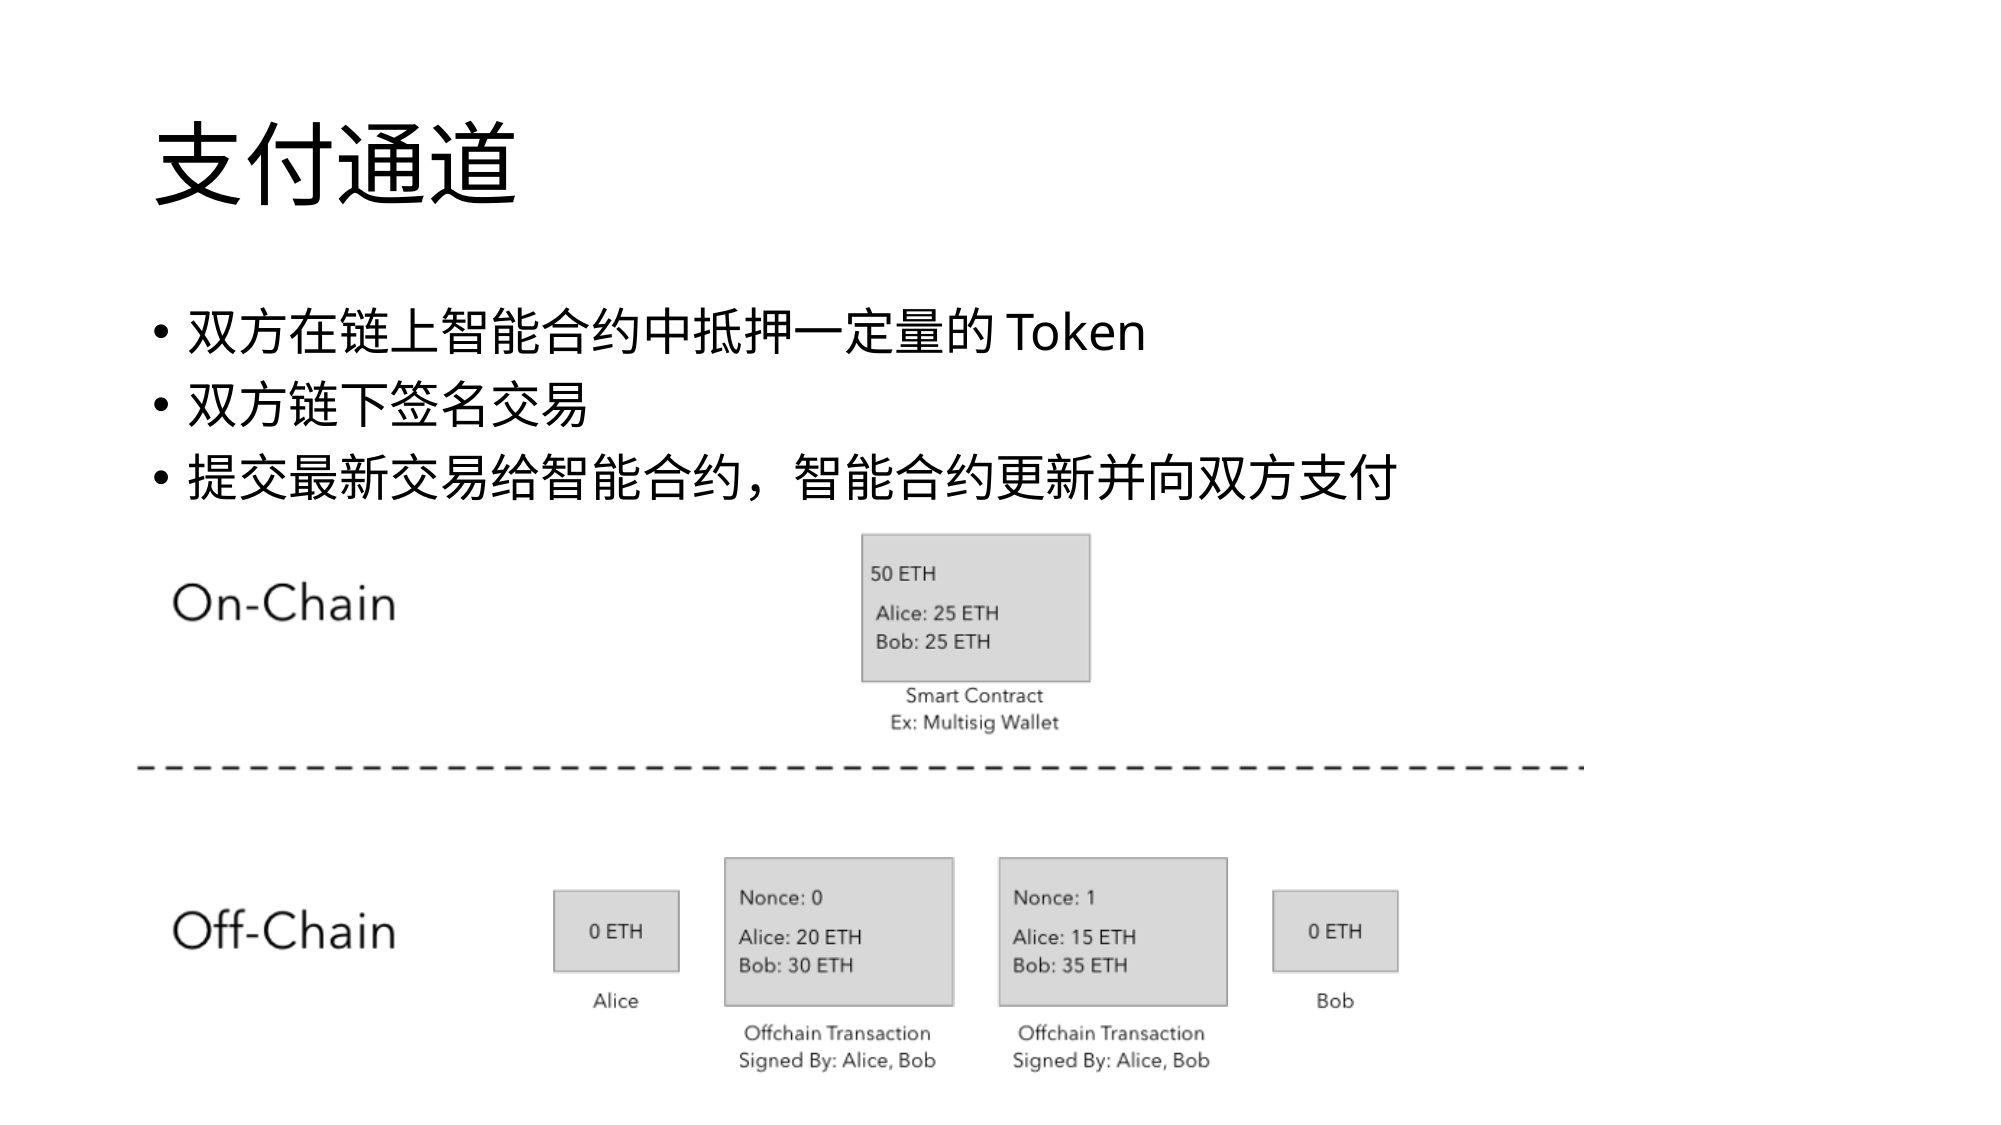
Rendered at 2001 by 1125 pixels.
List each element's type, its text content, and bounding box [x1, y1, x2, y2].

title 支付通道 [137, 59, 1863, 278]
picture [137, 455, 1584, 1111]
list 双方在链上智能合约中抵押一定量的Token 双方链下签名交易 提交最新交易给智能合约，智能合约更新并向双方支付 [137, 299, 1863, 516]
